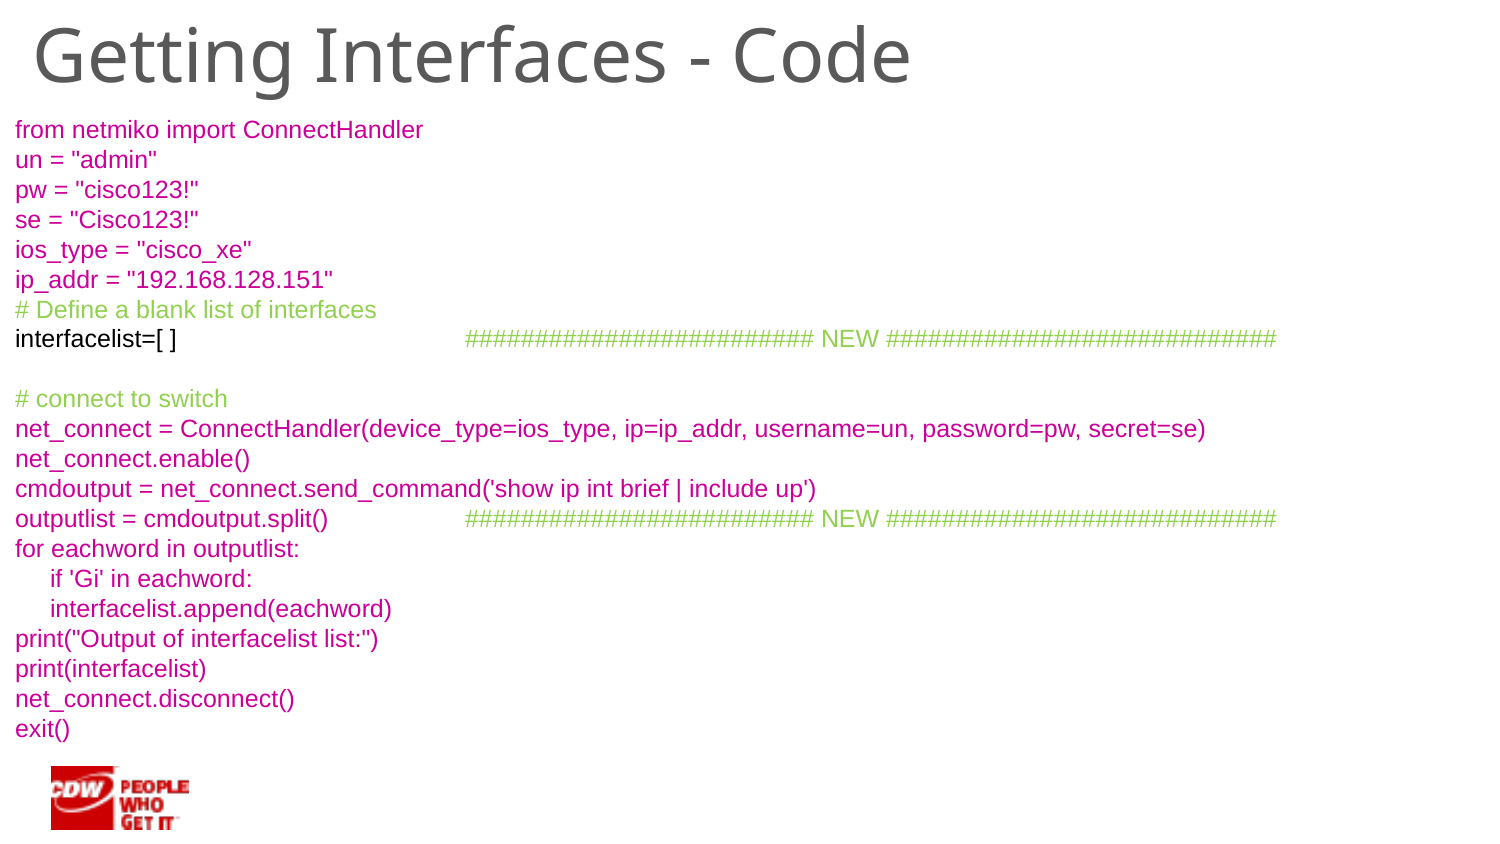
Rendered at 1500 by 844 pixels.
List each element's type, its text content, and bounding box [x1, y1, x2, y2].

text_box from netmiko import ConnectHandler un = "admin" pw = "cisco123!" se = "Cisco123!" ios_type = "cisco_xe" ip_addr = "192.168.128.151" # Define a blank list of interfaces interfacelist=[ ] ######################### NEW ############################ # connect to switch net_connect = ConnectHandler(device_type=ios_type, ip=ip_addr, username=un, password=pw, secret=se) net_connect.enable() cmdoutput = net_connect.send_command('show ip int brief | include up') outputlist = cmdoutput.split() ######################### NEW ############################ for eachword in outputlist: if 'Gi' in eachword: interfacelist.append(eachword) print("Output of interfacelist list:") print(interfacelist) net_connect.disconnect() exit() [0, 105, 1500, 762]
text_box Getting Interfaces - Code [17, 0, 1132, 105]
picture [51, 766, 189, 830]
